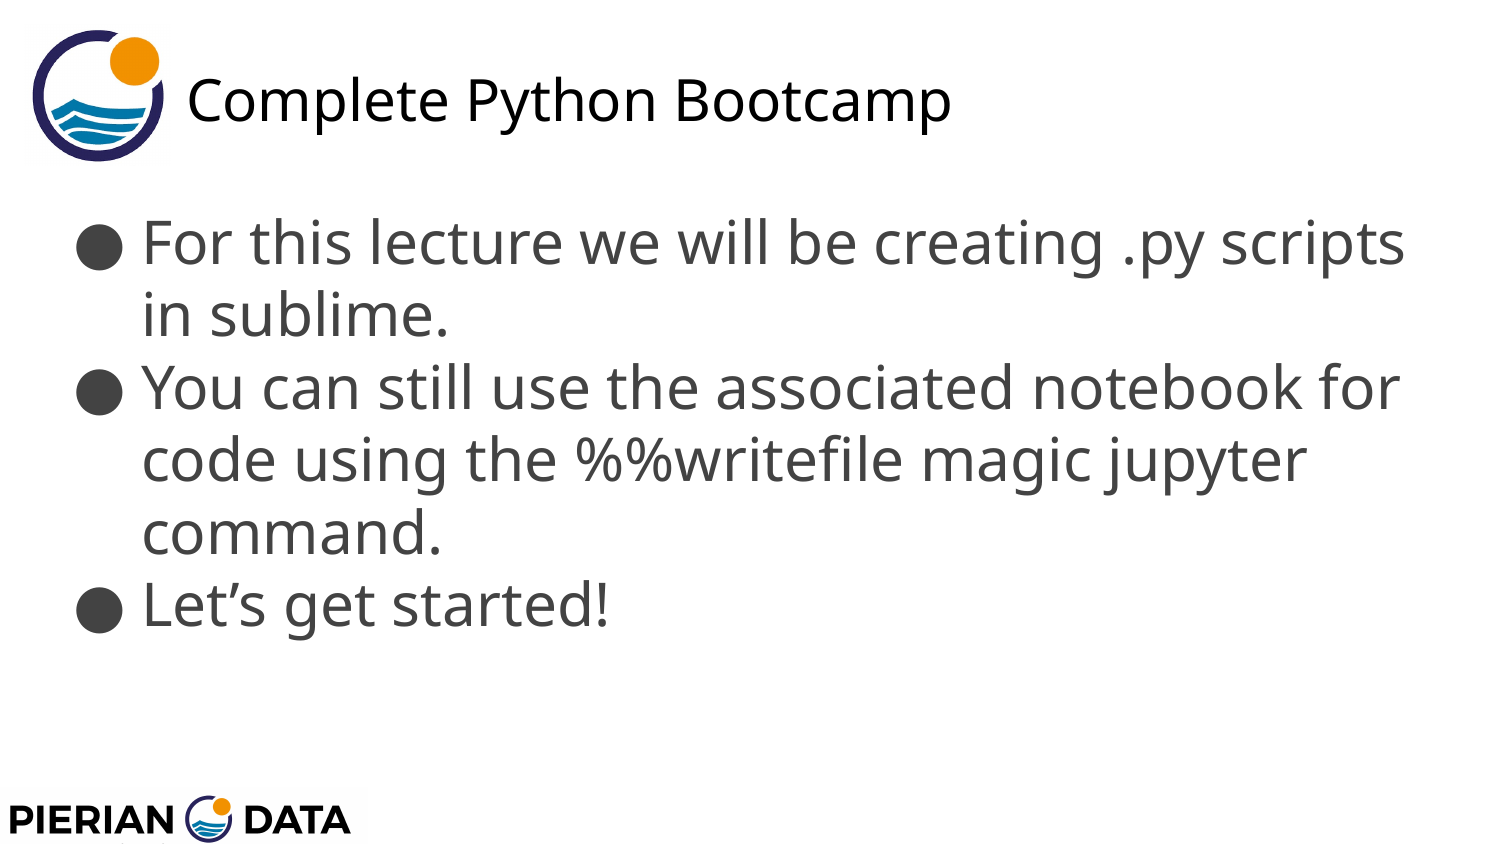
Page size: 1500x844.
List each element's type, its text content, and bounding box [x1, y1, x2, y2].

title Complete Python Bootcamp [176, 48, 1449, 143]
picture [0, 787, 368, 844]
list For this lecture we will be creating .py scripts in sublime. You can still use the associated notebook for code using the %%writefile magic jupyter command. Let’s get started! [51, 189, 1476, 750]
picture [24, 24, 172, 167]
